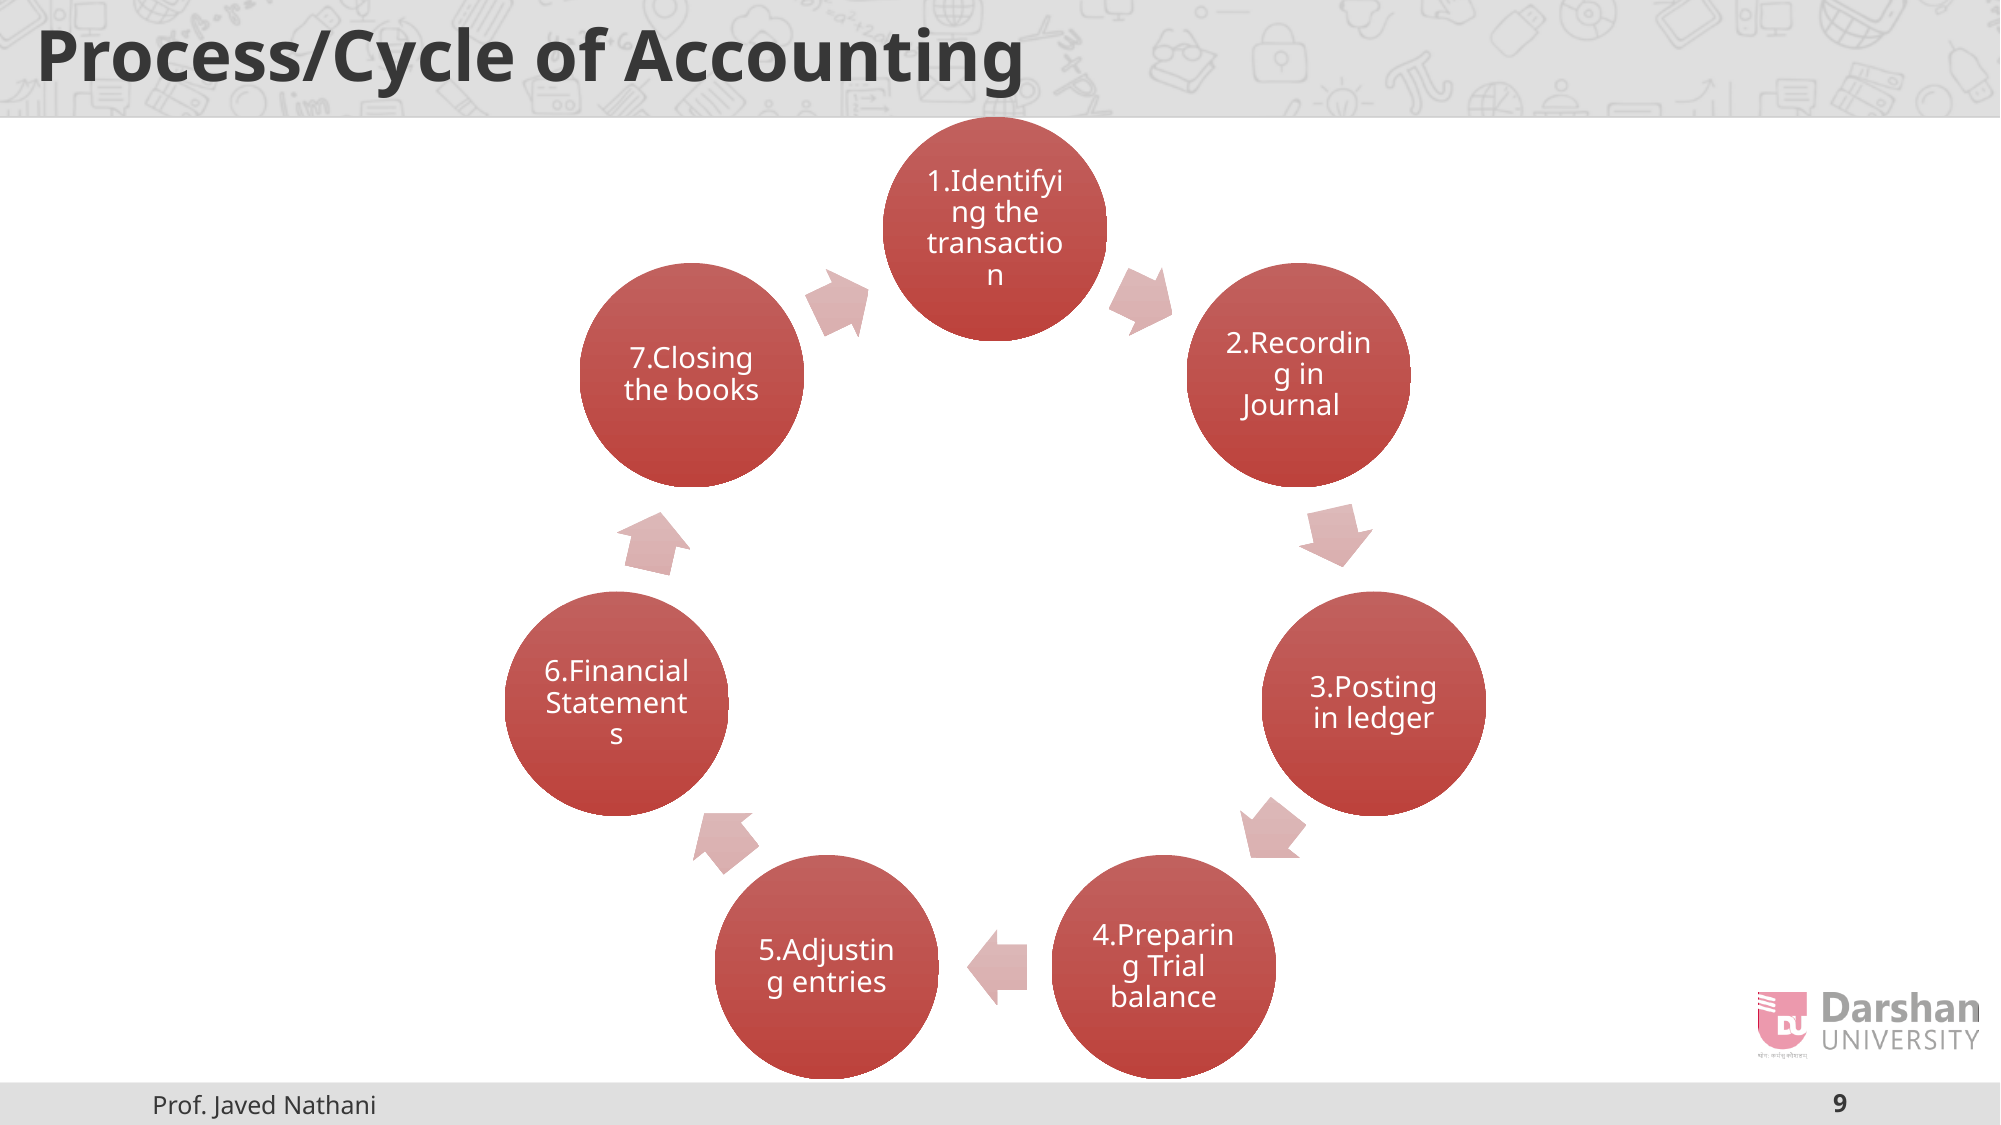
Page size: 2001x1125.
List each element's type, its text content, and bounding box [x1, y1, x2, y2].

title Process/Cycle of Accounting [0, 0, 2000, 117]
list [21, 116, 1969, 1080]
